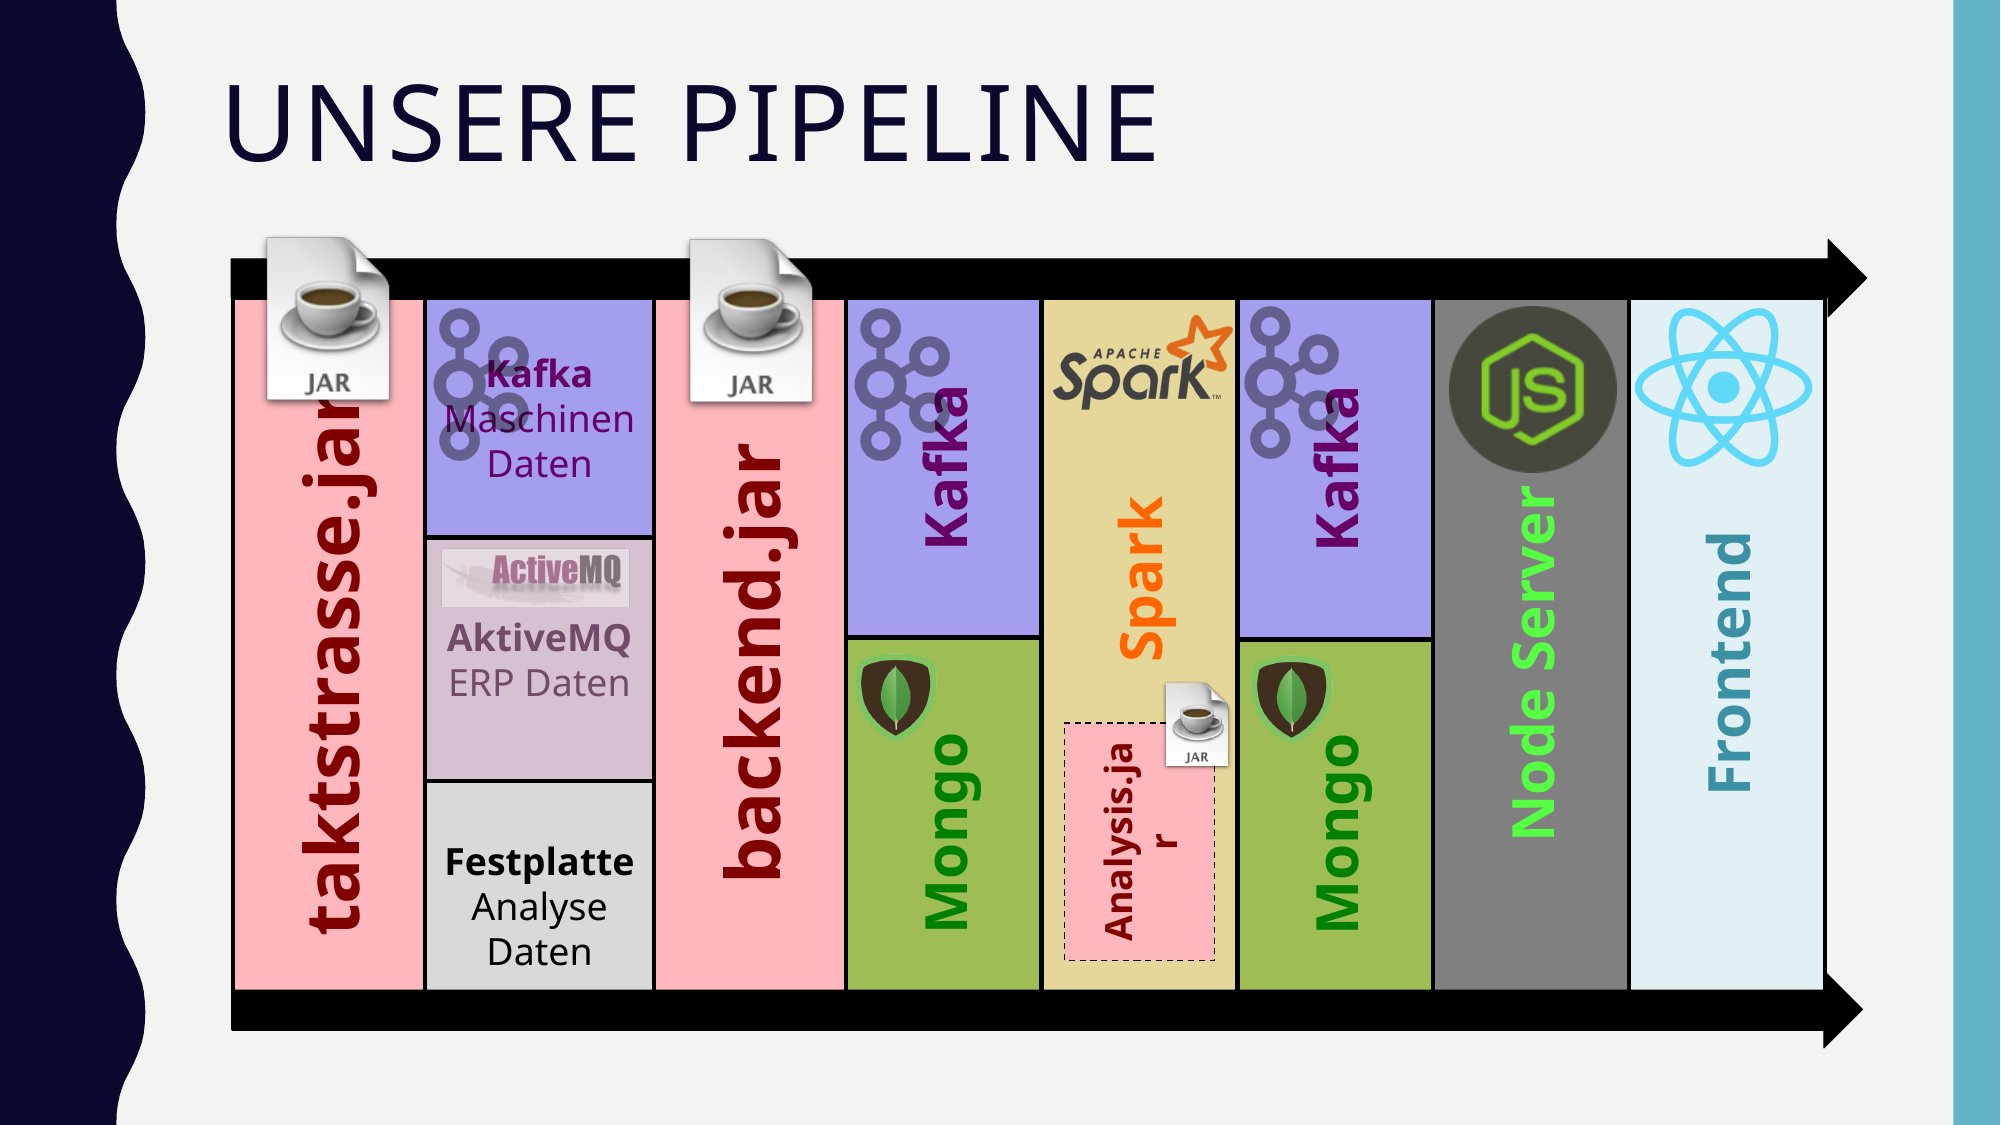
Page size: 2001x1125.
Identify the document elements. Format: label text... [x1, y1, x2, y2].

text_box Mongo [1237, 639, 1434, 989]
text_box backend.jar [654, 298, 845, 989]
text_box [232, 970, 1863, 1049]
text_box Analysis.jar [1064, 722, 1215, 961]
picture [664, 237, 840, 413]
picture [1245, 654, 1338, 746]
text_box Frontend [1630, 492, 1825, 989]
picture [843, 302, 959, 465]
text_box Festplatte Analyse Daten [424, 782, 654, 989]
text_box [417, 258, 664, 298]
text_box Kafka [845, 298, 1041, 637]
picture [1152, 681, 1242, 771]
picture [422, 302, 538, 465]
text_box taktstrasse.jar [233, 298, 424, 989]
title Unsere Pipeline [205, 62, 1875, 308]
picture [435, 541, 632, 614]
picture [1622, 289, 1825, 492]
text_box Node Server [1433, 298, 1630, 989]
text_box AktiveMQ ERP Daten [424, 537, 654, 782]
picture [241, 235, 417, 411]
text_box Kafka Maschinen Daten [424, 298, 654, 537]
text_box Kafka [1237, 298, 1433, 639]
text_box Mongo [845, 637, 1042, 989]
picture [1449, 306, 1617, 473]
picture [1052, 300, 1348, 463]
text_box [840, 239, 1868, 318]
text_box Spark [1041, 298, 1237, 989]
picture [849, 651, 942, 744]
text_box [230, 258, 241, 298]
